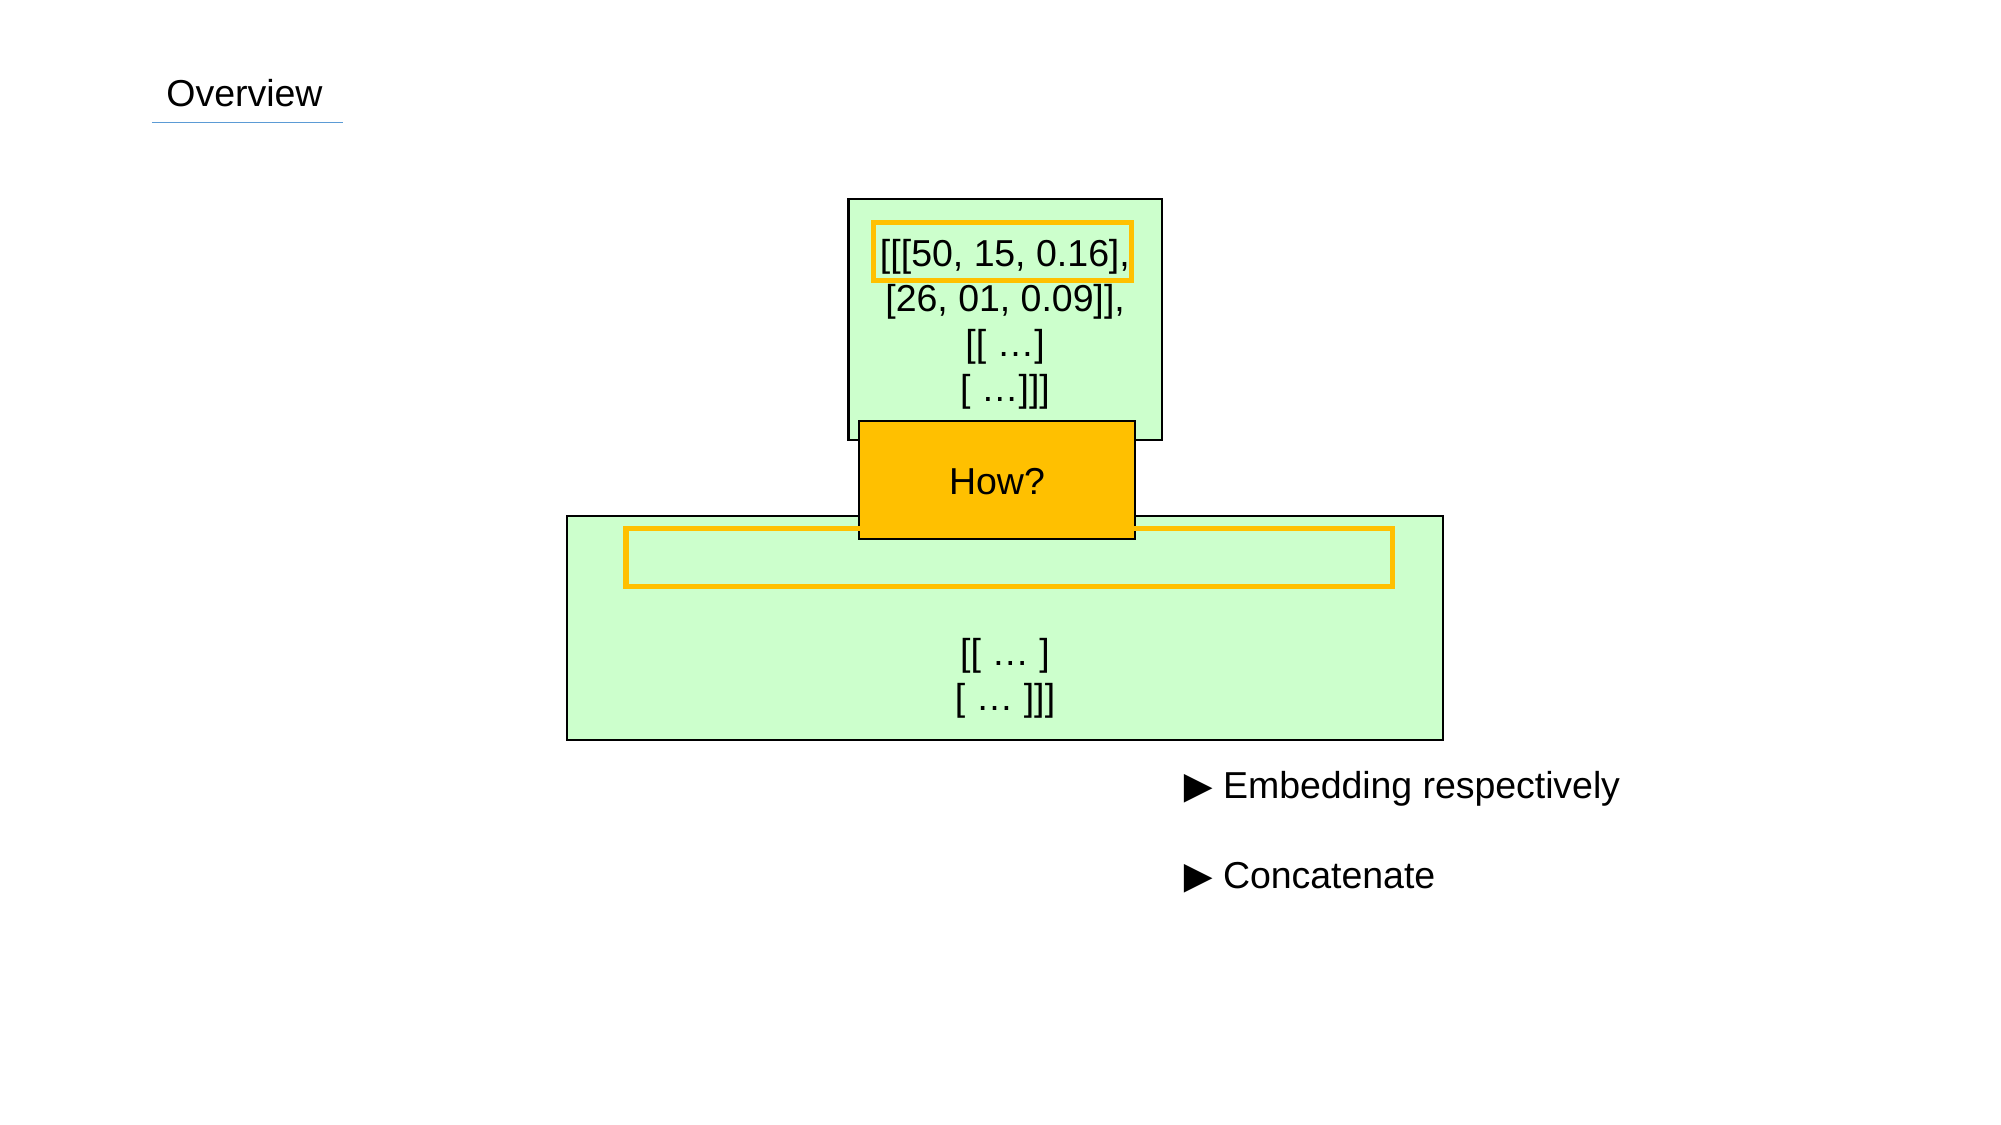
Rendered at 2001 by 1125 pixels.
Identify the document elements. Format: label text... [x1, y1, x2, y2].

text_box Overview [151, 61, 1006, 122]
text_box [872, 221, 1133, 281]
text_box [[[50, 15, 0.16], [26, 01, 0.09]], [[ …] [ …]]] [847, 198, 1163, 441]
text_box ▶ Embedding respectively ▶ Concatenate [1169, 753, 1718, 904]
text_box [625, 527, 1393, 588]
text_box How? [858, 420, 1136, 527]
